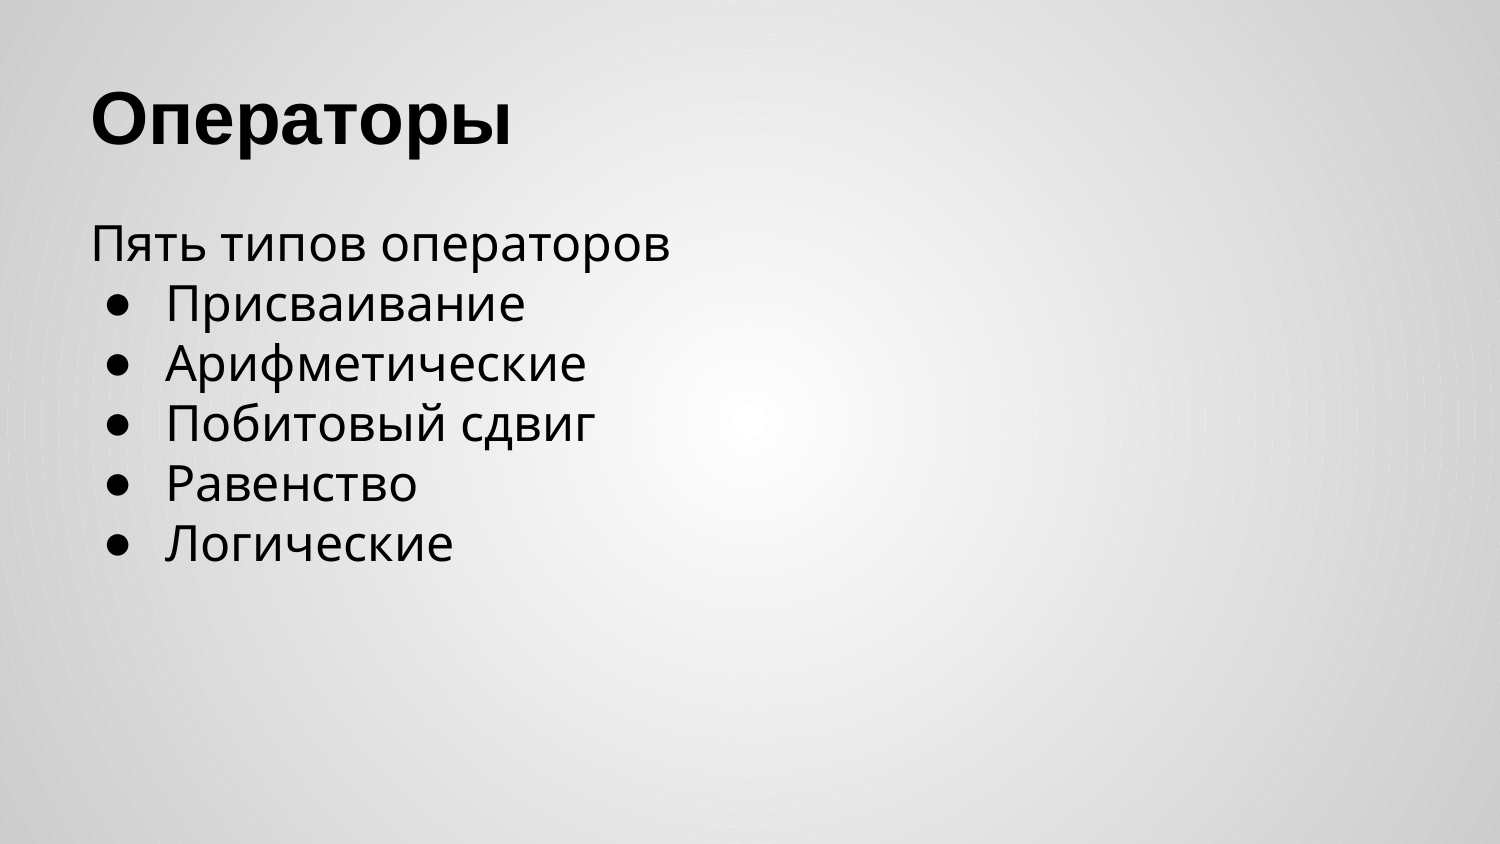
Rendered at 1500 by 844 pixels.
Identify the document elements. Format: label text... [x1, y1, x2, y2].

title Операторы [75, 33, 1425, 175]
list Пять типов операторов Присваивание Арифметические Побитовый сдвиг Равенство Логические [75, 196, 1425, 808]
